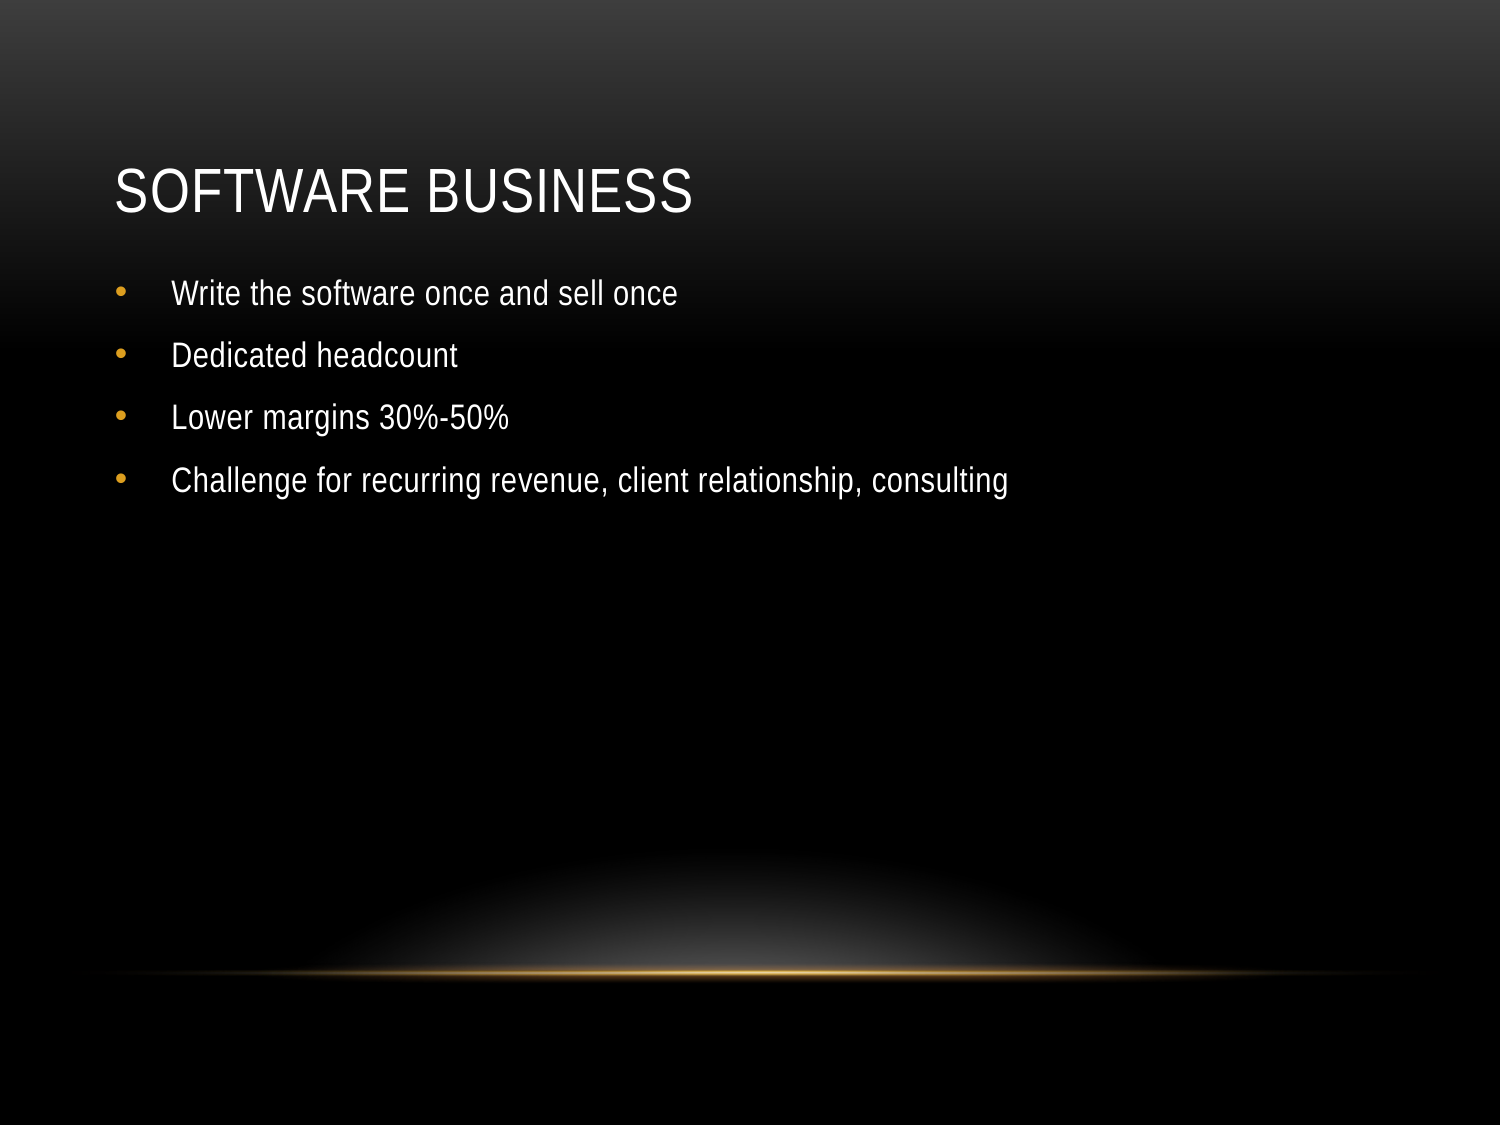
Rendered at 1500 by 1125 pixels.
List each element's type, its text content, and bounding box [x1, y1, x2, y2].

picture [0, 0, 1500, 1125]
title Software business [99, 45, 1400, 233]
list Write the software once and sell once Dedicated headcount Lower margins 30%-50% Challenge for recurring revenue, client relationship, consulting [99, 262, 1400, 938]
